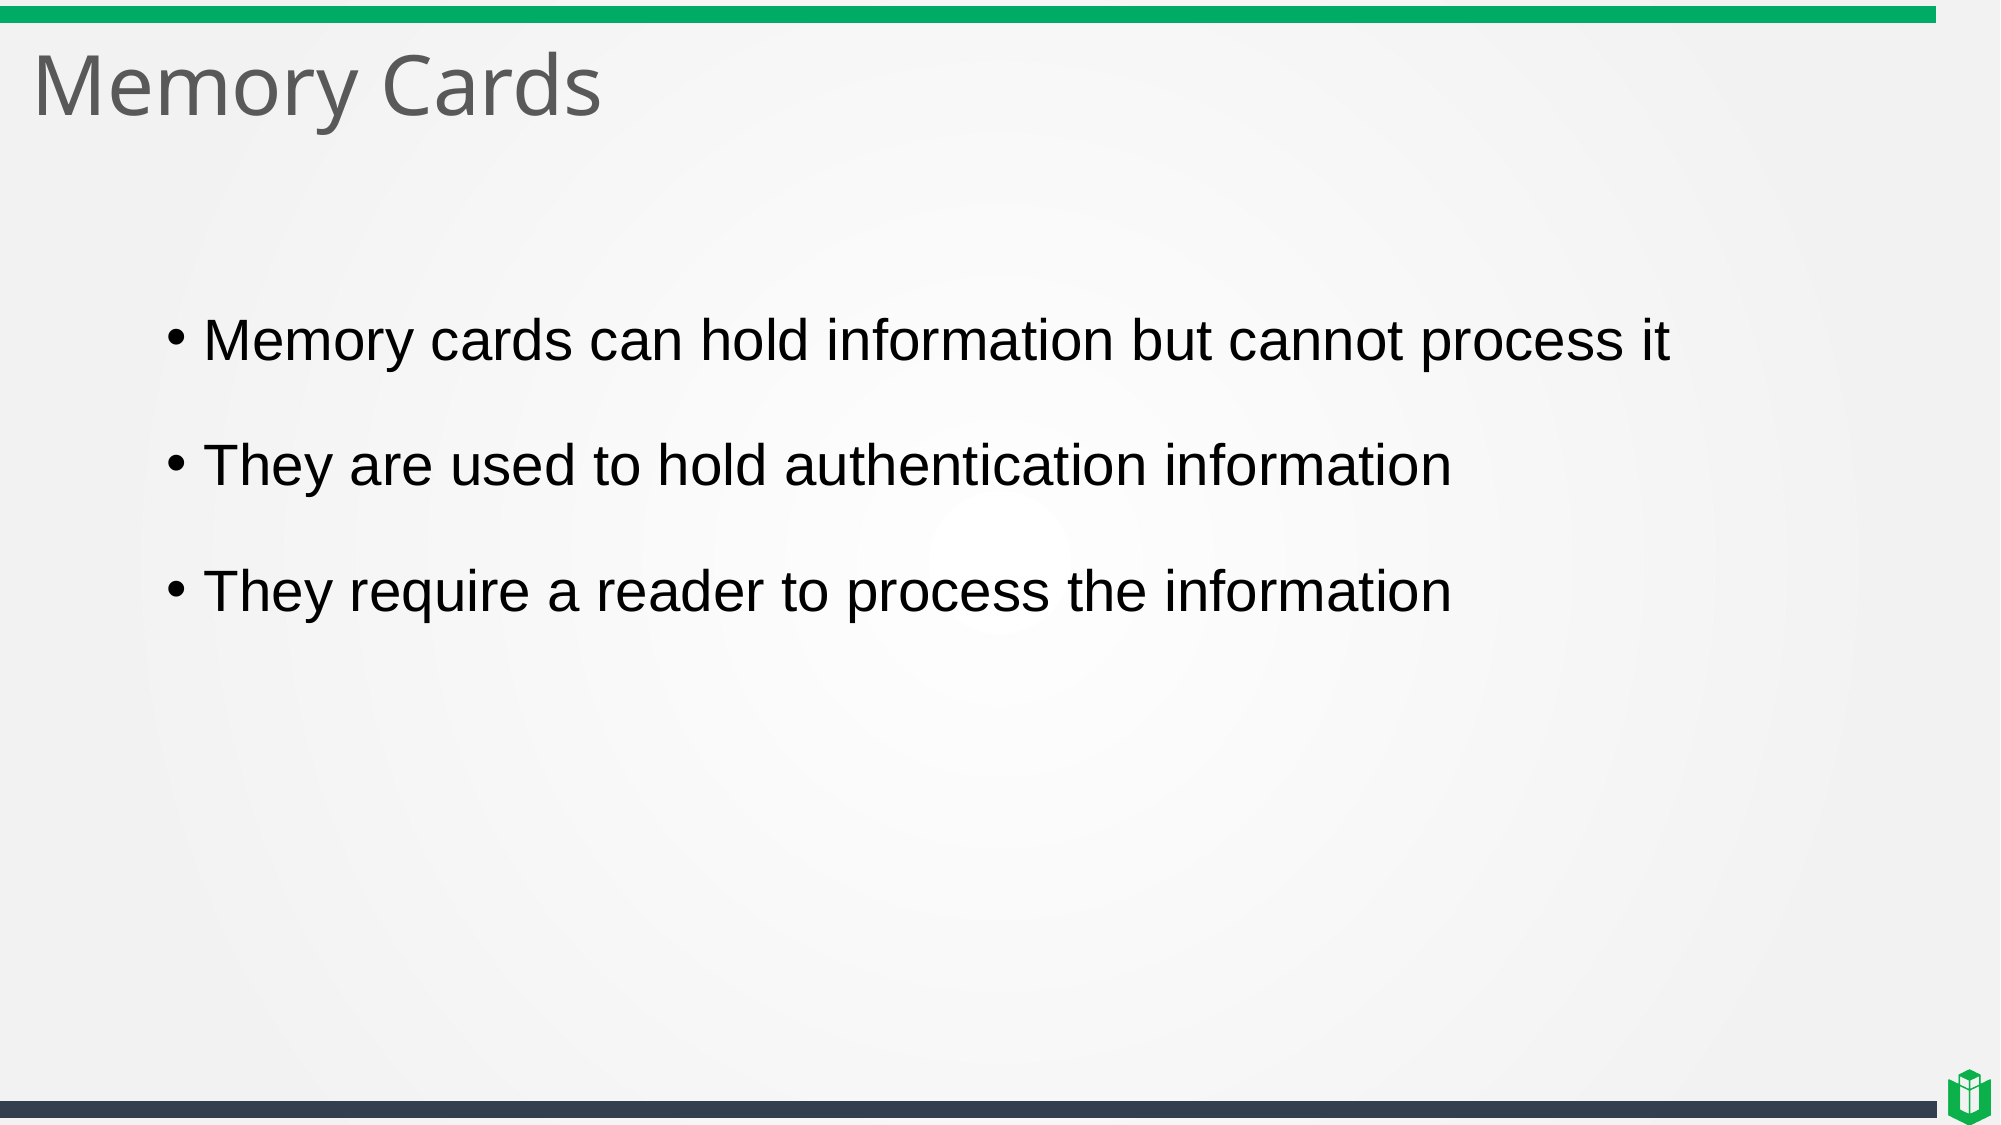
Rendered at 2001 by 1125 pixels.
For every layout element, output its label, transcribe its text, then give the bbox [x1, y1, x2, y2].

text_box [84, 173, 1934, 1036]
text_box Memory cards can hold information but cannot process it They are used to hold authentication information They require a reader to process the information [151, 259, 2000, 689]
text_box [61, 188, 1910, 1050]
picture [1945, 1068, 1992, 1125]
title Memory Cards [16, 28, 1772, 149]
